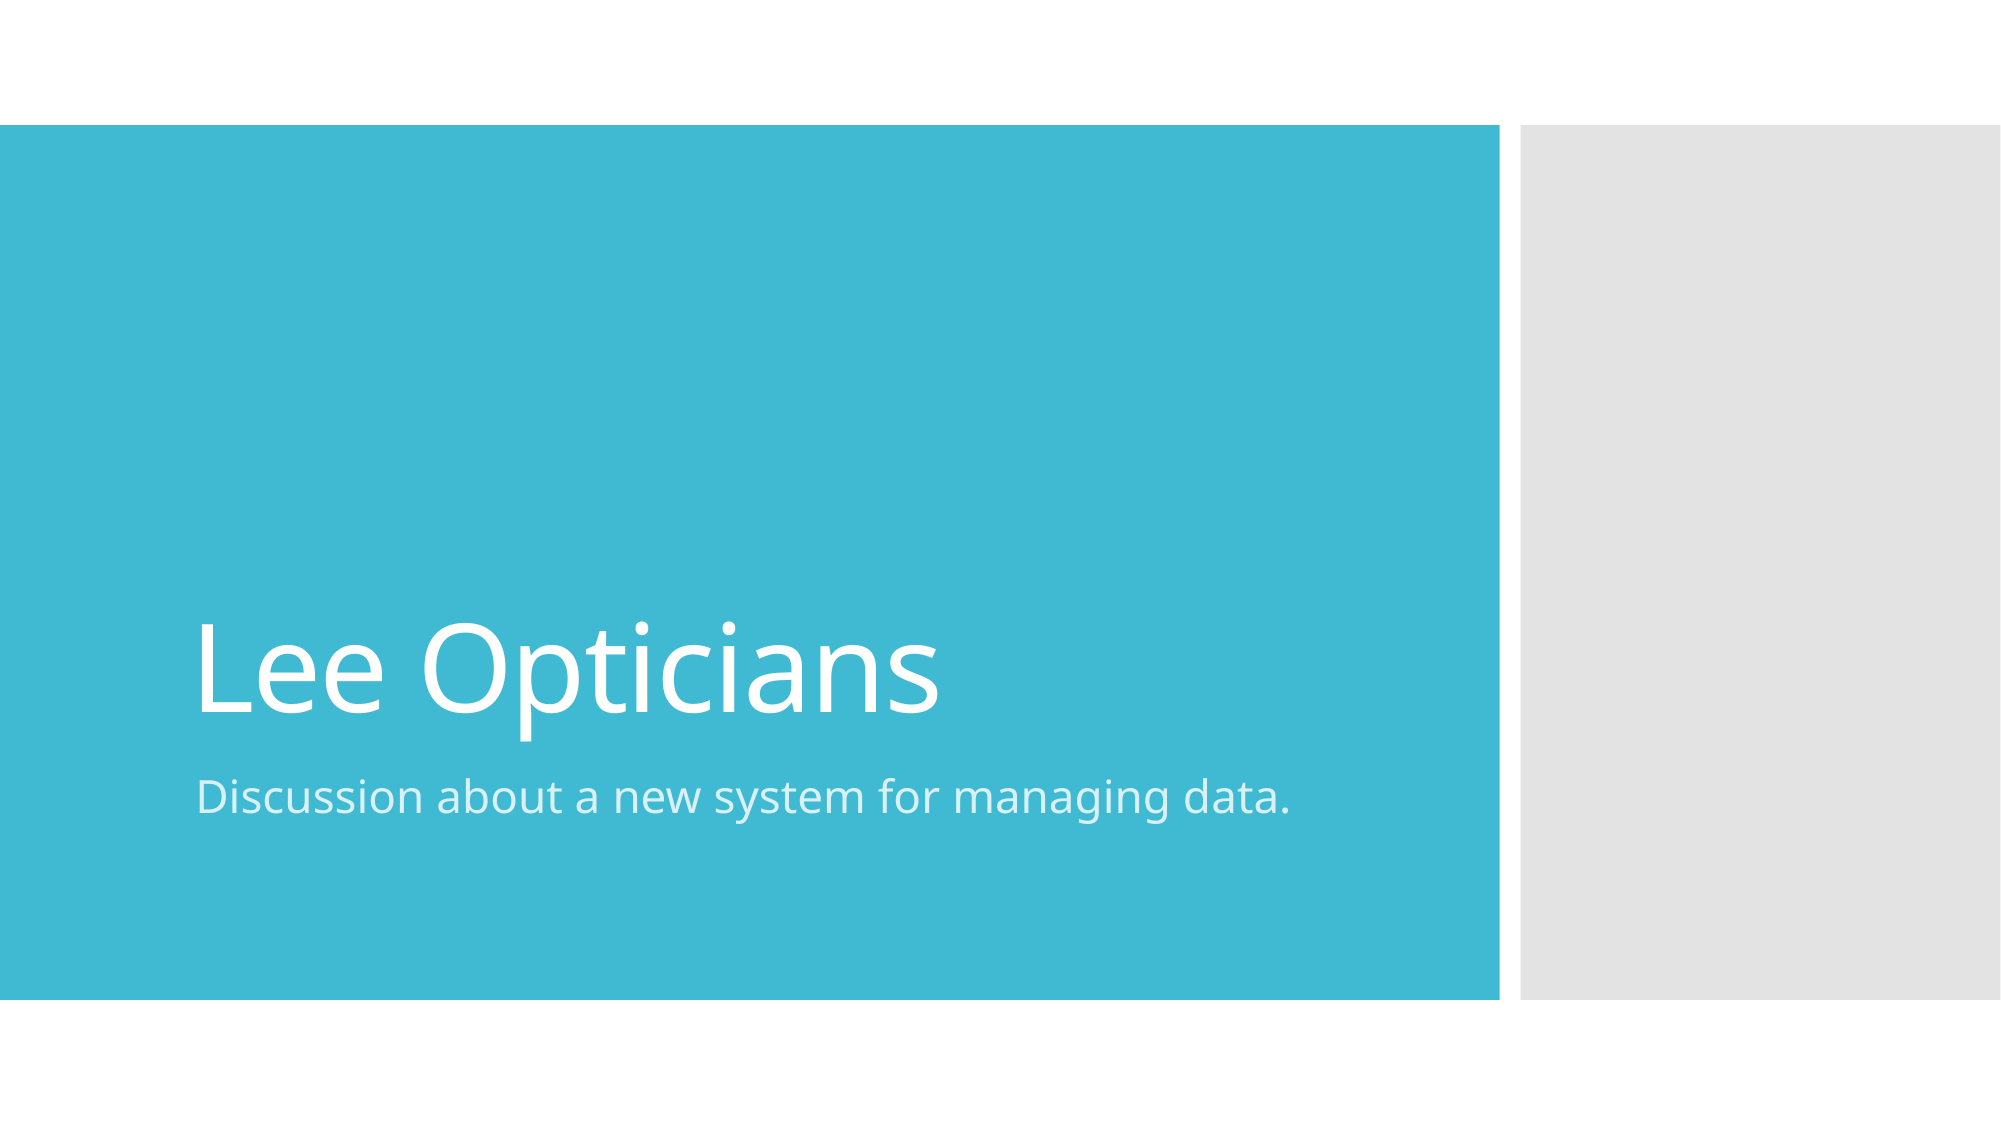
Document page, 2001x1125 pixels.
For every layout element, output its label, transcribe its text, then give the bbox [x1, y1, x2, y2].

subtitle Discussion about a new system for managing data. [180, 766, 1381, 917]
title Lee Opticians [175, 213, 1376, 747]
